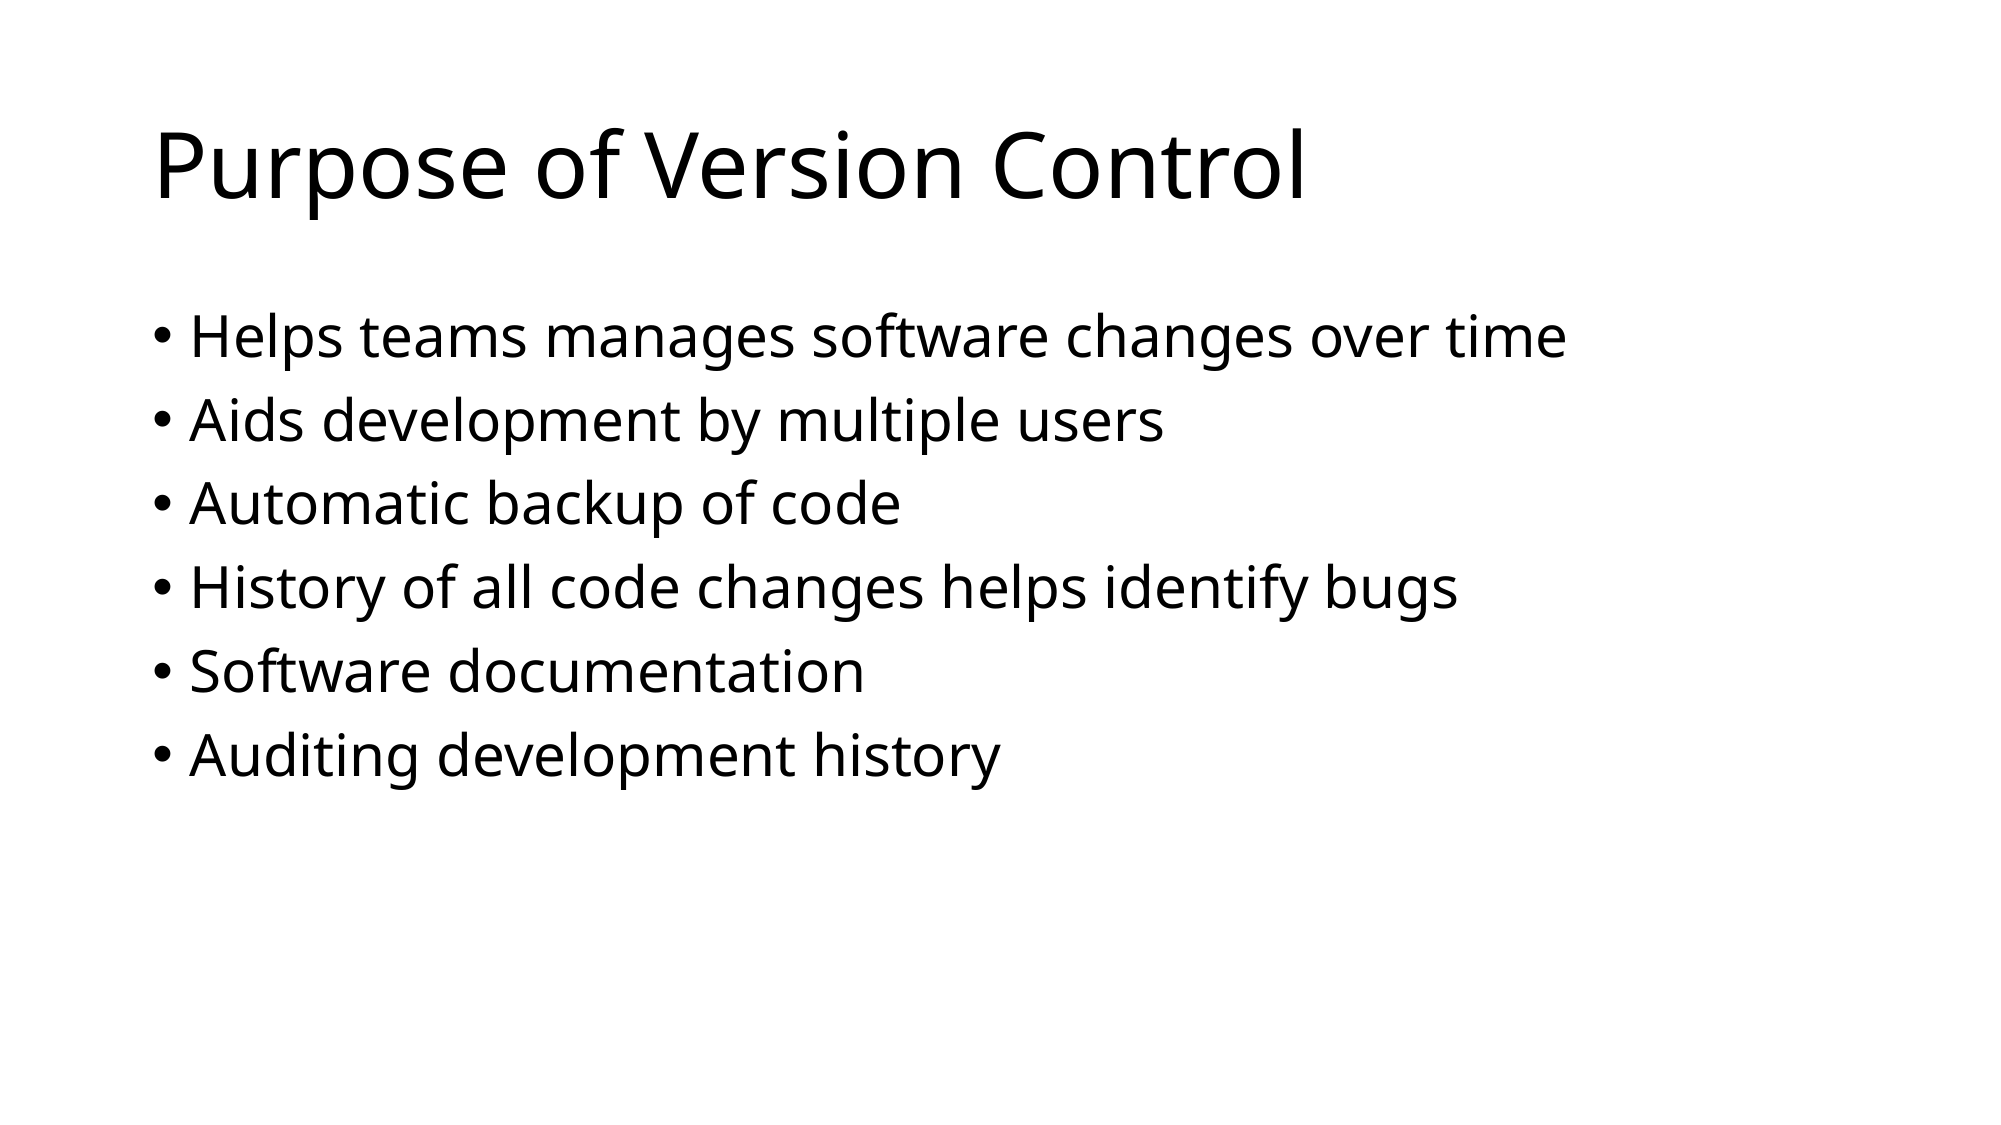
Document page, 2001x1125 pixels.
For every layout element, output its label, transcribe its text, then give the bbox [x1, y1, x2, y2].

list Helps teams manages software changes over time Aids development by multiple users Automatic backup of code History of all code changes helps identify bugs Software documentation Auditing development history [137, 299, 1863, 1014]
title Purpose of Version Control [137, 59, 1863, 278]
